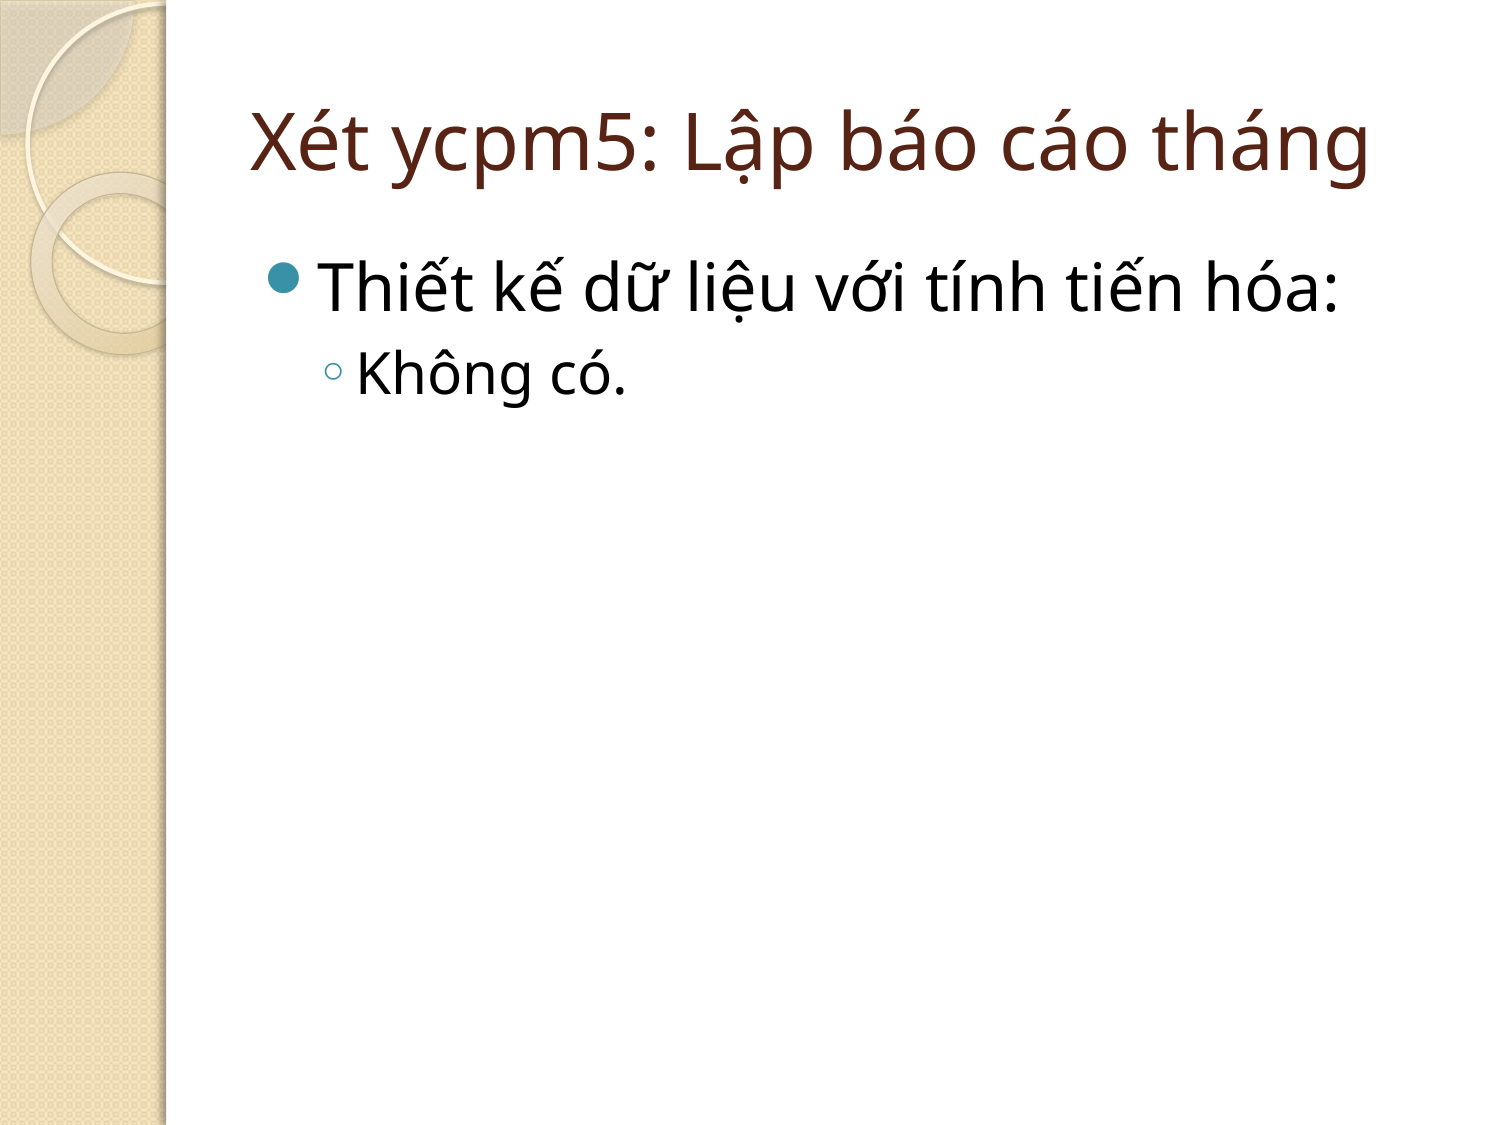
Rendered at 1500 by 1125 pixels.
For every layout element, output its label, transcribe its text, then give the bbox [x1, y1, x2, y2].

title Xét ycpm5: Lập báo cáo tháng [235, 45, 1466, 233]
list Thiết kế dữ liệu với tính tiến hóa: Không có. [235, 237, 1466, 1025]
